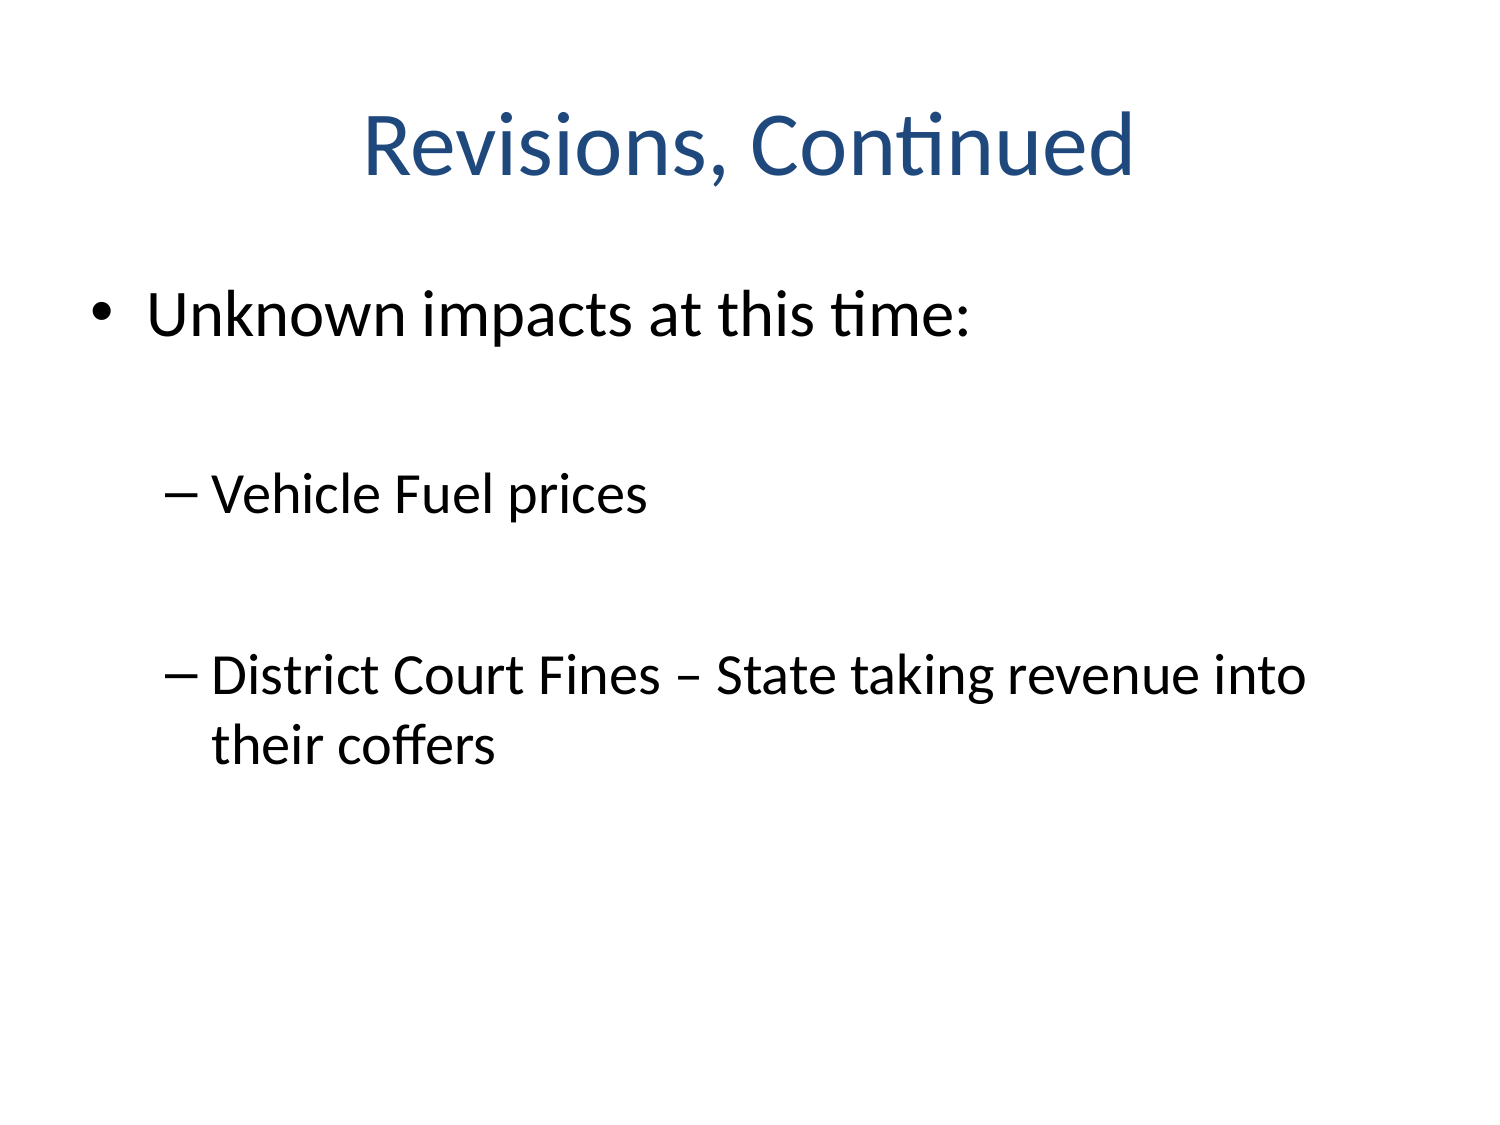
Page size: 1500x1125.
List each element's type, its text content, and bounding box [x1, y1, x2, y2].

list Unknown impacts at this time: Vehicle Fuel prices District Court Fines – State taking revenue into their coffers [75, 262, 1425, 1005]
title Revisions, Continued [75, 45, 1425, 233]
